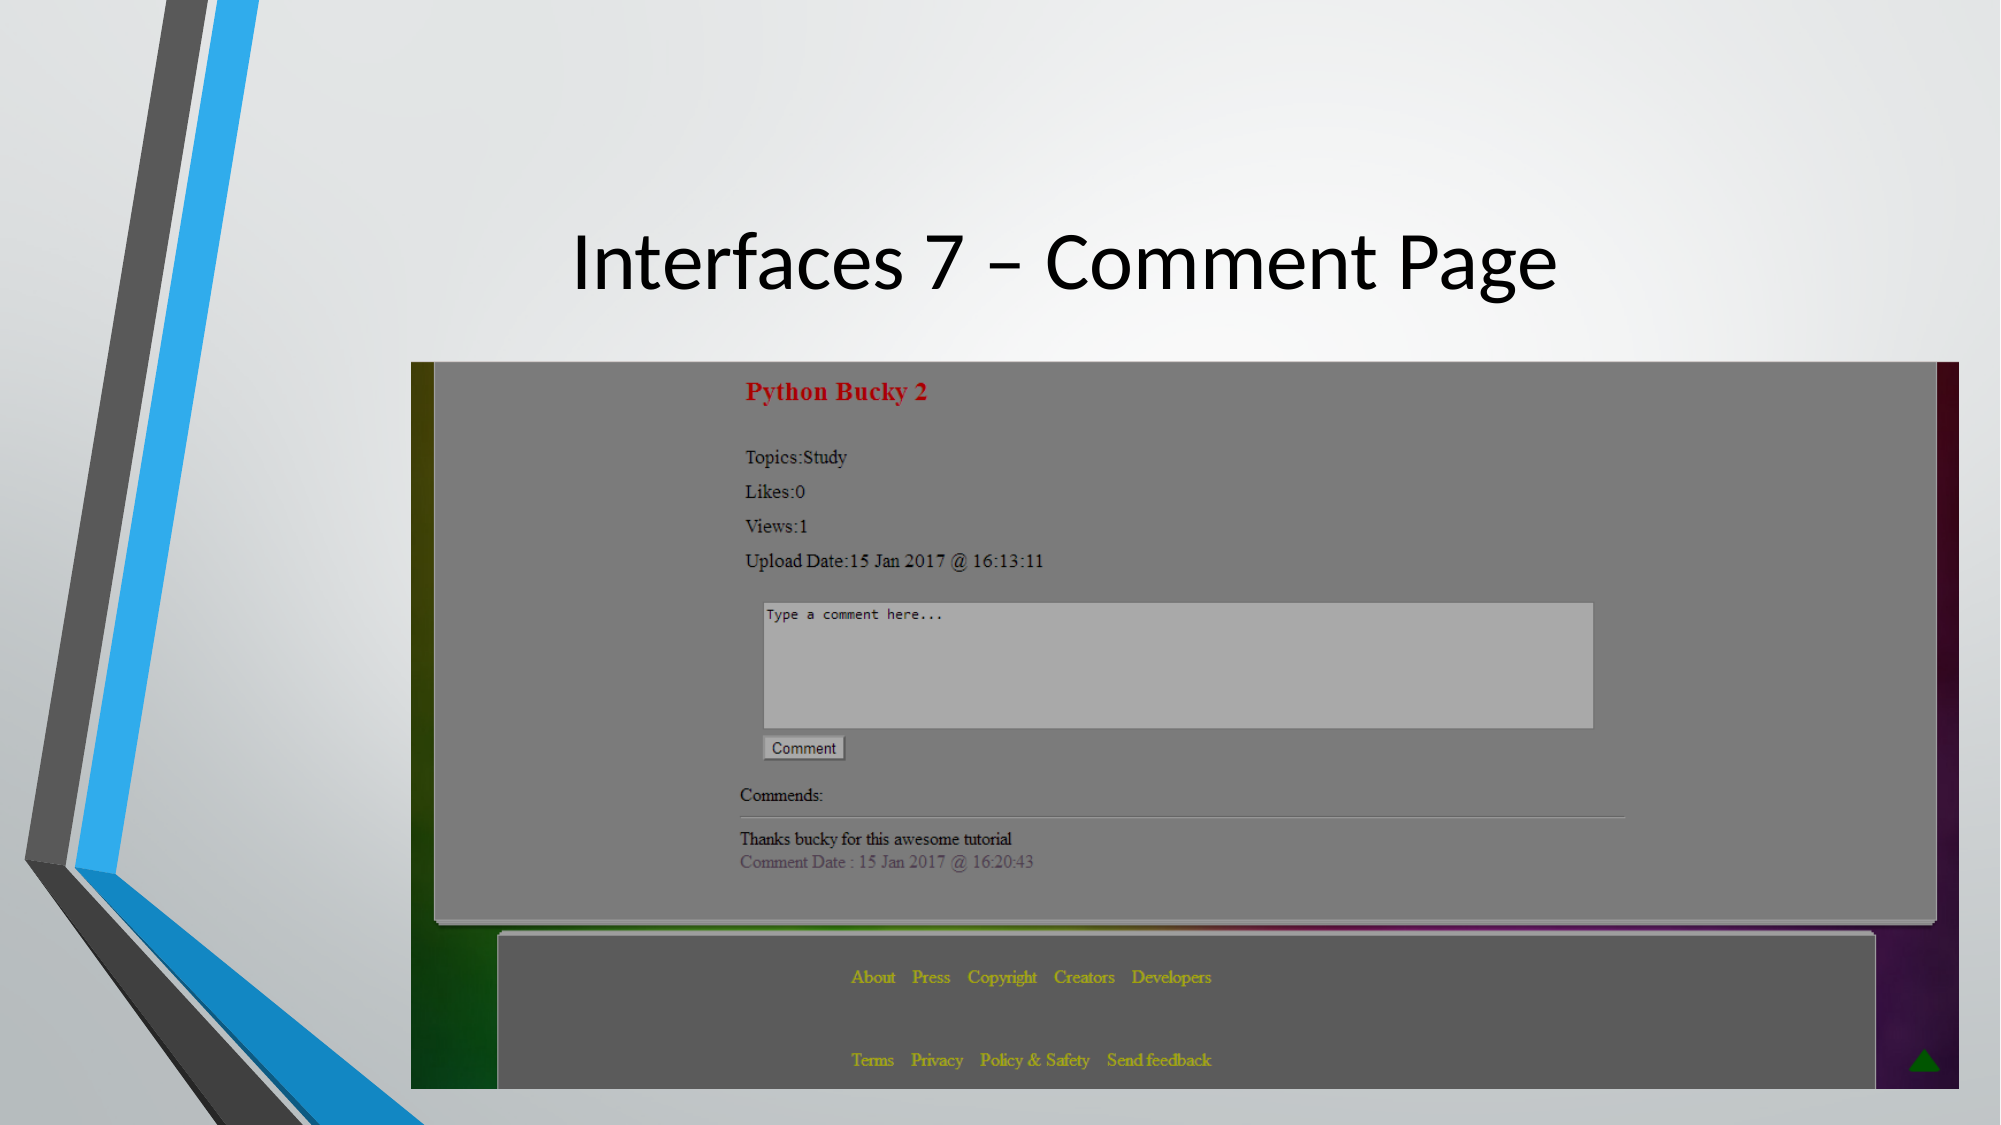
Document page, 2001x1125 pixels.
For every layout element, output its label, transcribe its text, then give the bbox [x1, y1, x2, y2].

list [411, 361, 1959, 1089]
title Interfaces 7 – Comment Page [243, 112, 1887, 400]
